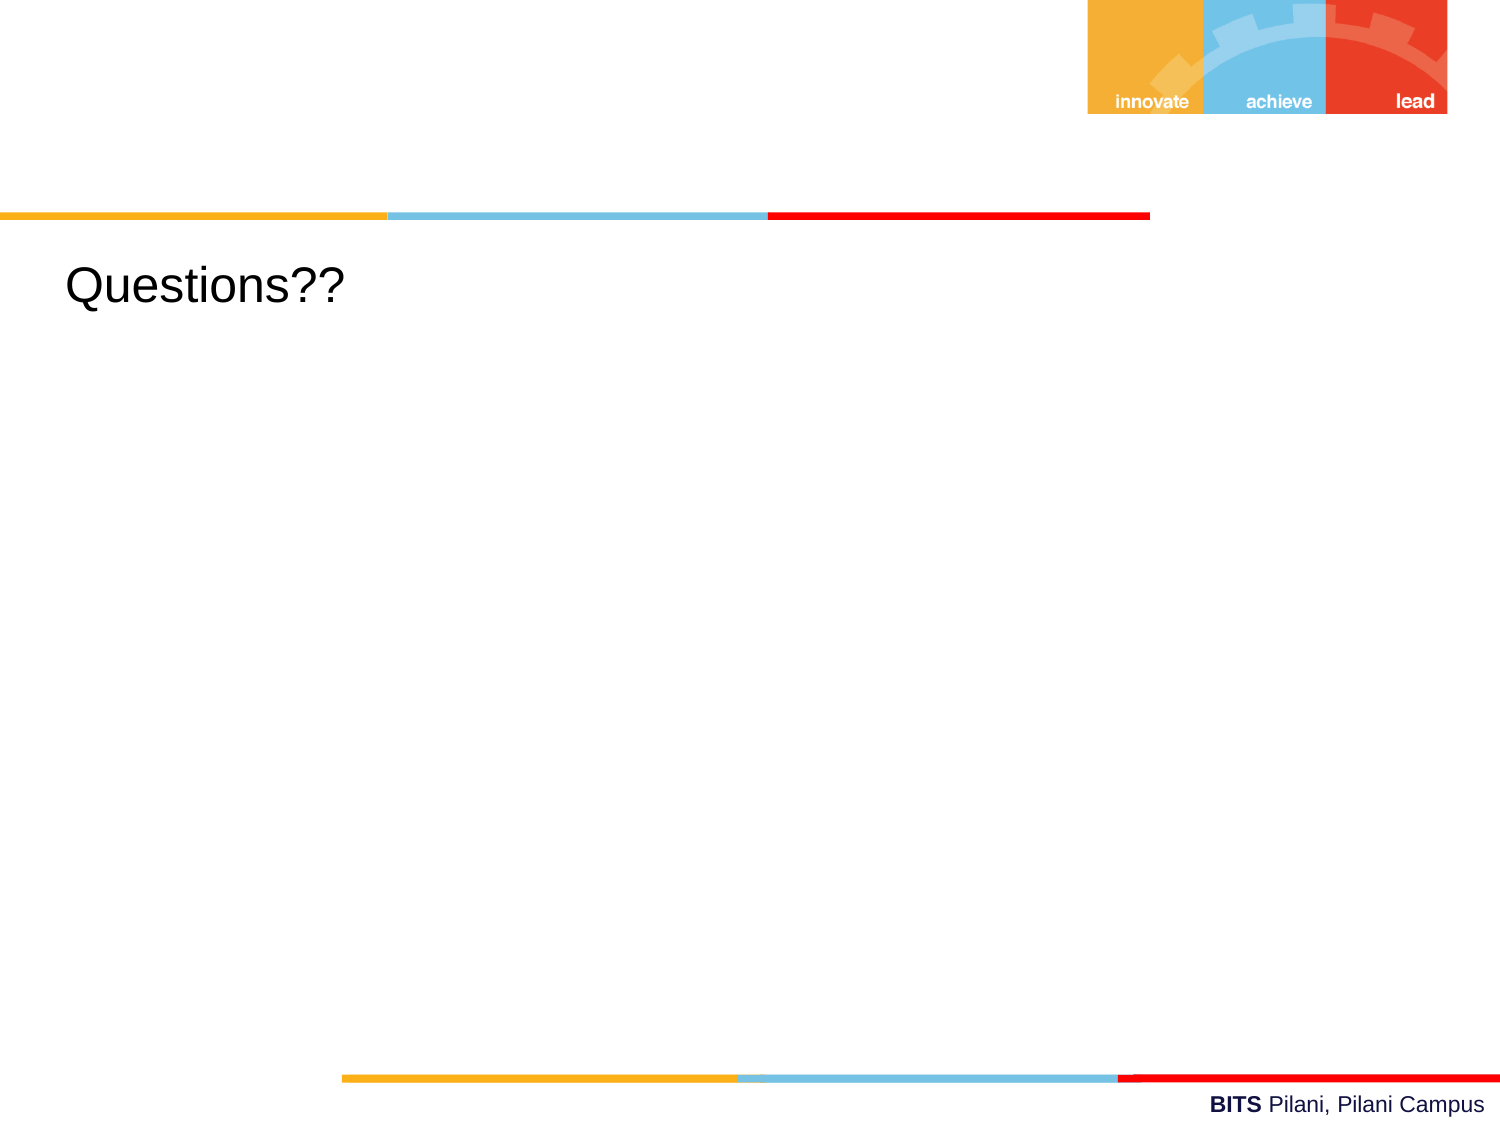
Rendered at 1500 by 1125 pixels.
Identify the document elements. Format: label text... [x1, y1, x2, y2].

picture [1087, 0, 1448, 114]
list Questions?? [50, 245, 1400, 988]
